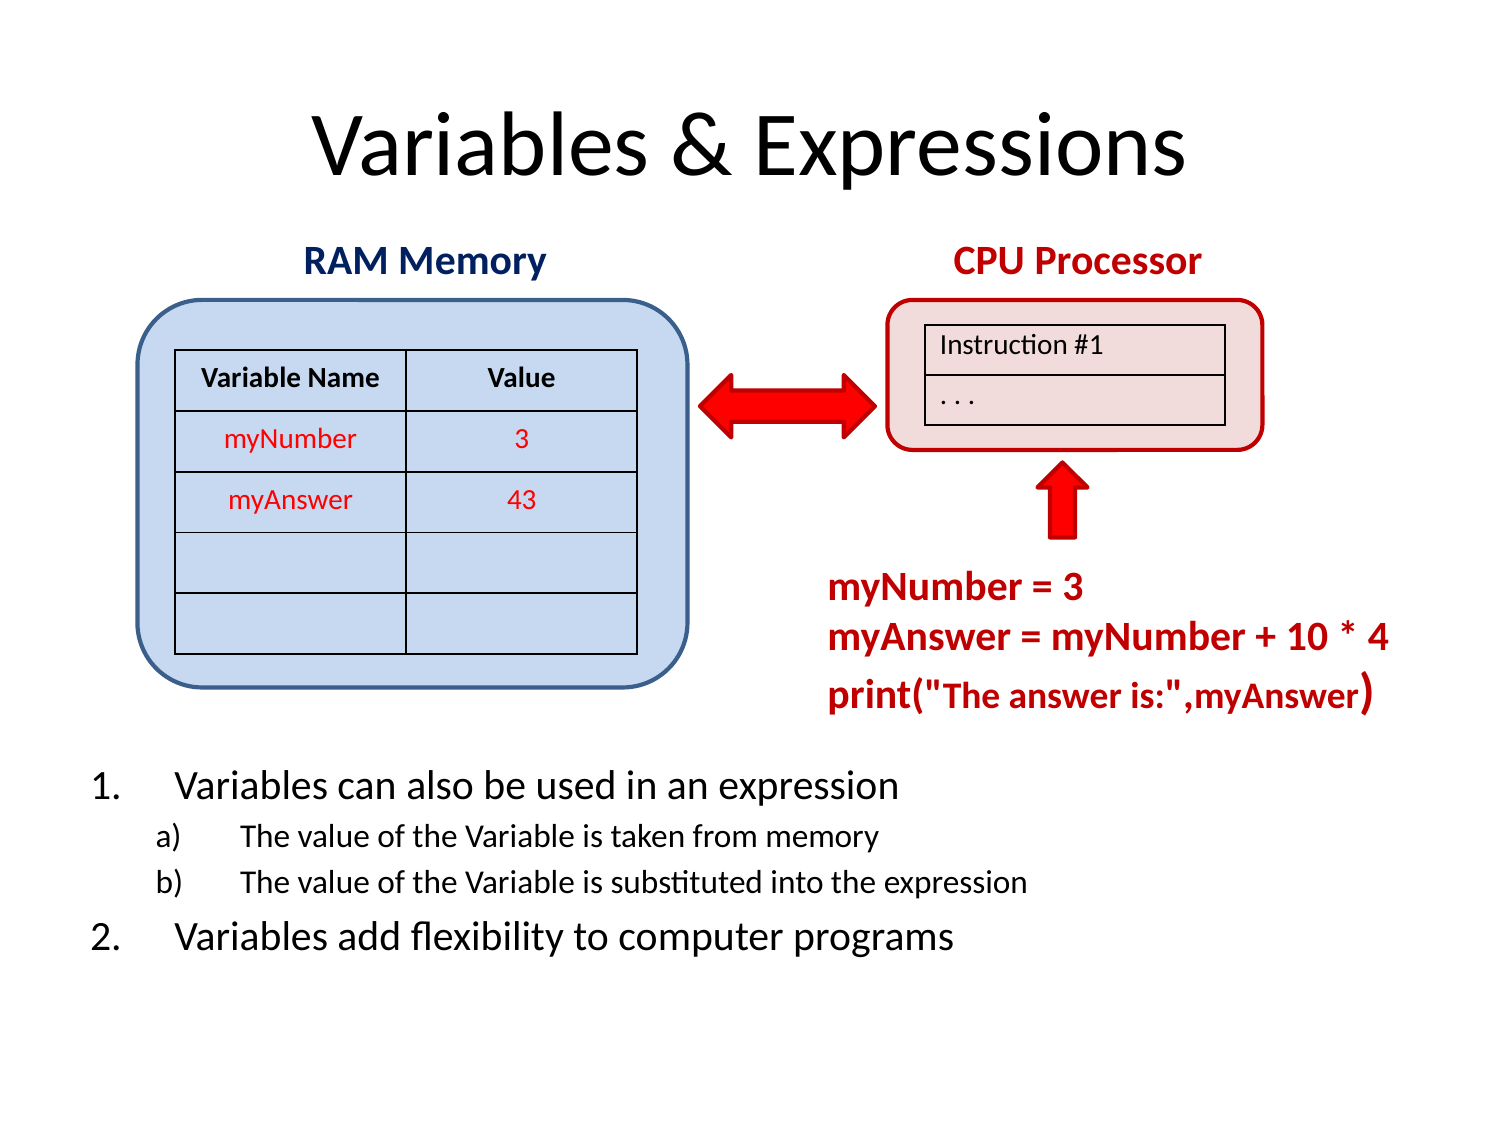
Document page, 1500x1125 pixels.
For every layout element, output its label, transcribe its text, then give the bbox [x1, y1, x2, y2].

table_header Instruction #1 [926, 326, 1224, 374]
table_header Value [407, 351, 636, 410]
text_box [135, 297, 690, 690]
list Variables can also be used in an expression The value of the Variable is taken from memory The value of the Variable is substituted into the expression Variables add flexibility to computer programs [75, 750, 1425, 1005]
table_cell 43 [407, 473, 636, 532]
text_box myNumber = 3 myAnswer = myNumber + 10 * 4 print("The answer is:",myAnswer) [812, 550, 1405, 726]
table_cell 3 [407, 412, 636, 471]
table_cell [407, 594, 636, 653]
title Variables & Expressions [75, 45, 1425, 233]
table_cell myNumber [176, 412, 405, 471]
text_box [885, 297, 1265, 453]
text_box CPU Processor [938, 224, 1218, 290]
text_box [1035, 460, 1090, 540]
text_box RAM Memory [288, 224, 562, 290]
table_cell [407, 533, 636, 592]
table_cell myAnswer [176, 473, 405, 532]
text_box [697, 373, 878, 440]
table_header Variable Name [176, 351, 405, 410]
table_cell . . . [926, 376, 1224, 424]
table_cell [176, 533, 405, 592]
table_cell [176, 594, 405, 653]
